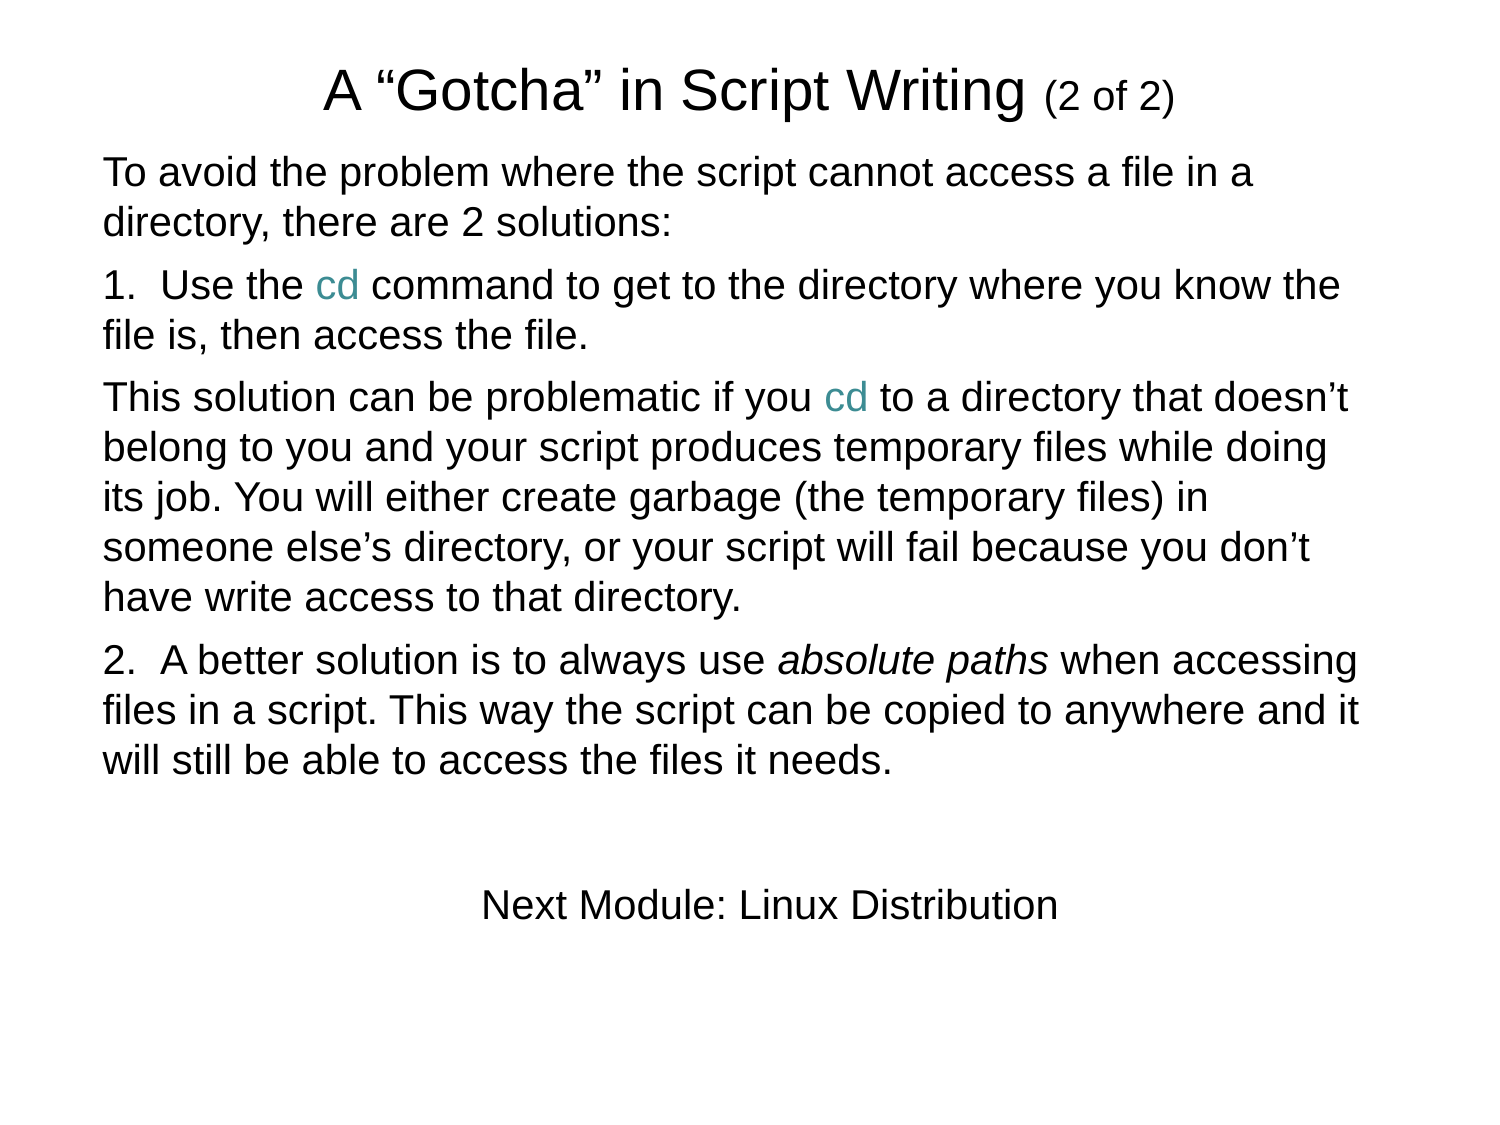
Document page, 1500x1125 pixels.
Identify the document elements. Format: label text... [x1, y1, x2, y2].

list To avoid the problem where the script cannot access a file in a directory, there are 2 solutions: Use the cd command to get to the directory where you know the file is, then access the file. This solution can be problematic if you cd to a directory that doesn’t belong to you and your script produces temporary files while doing its job. You will either create garbage (the temporary files) in someone else’s directory, or your script will fail because you don’t have write access to that directory. A better solution is to always use absolute paths when accessing files in a script. This way the script can be copied to anywhere and it will still be able to access the files it needs. Next Module: Linux Distribution [87, 137, 1388, 1076]
title A “Gotcha” in Script Writing (2 of 2) [74, 37, 1426, 138]
